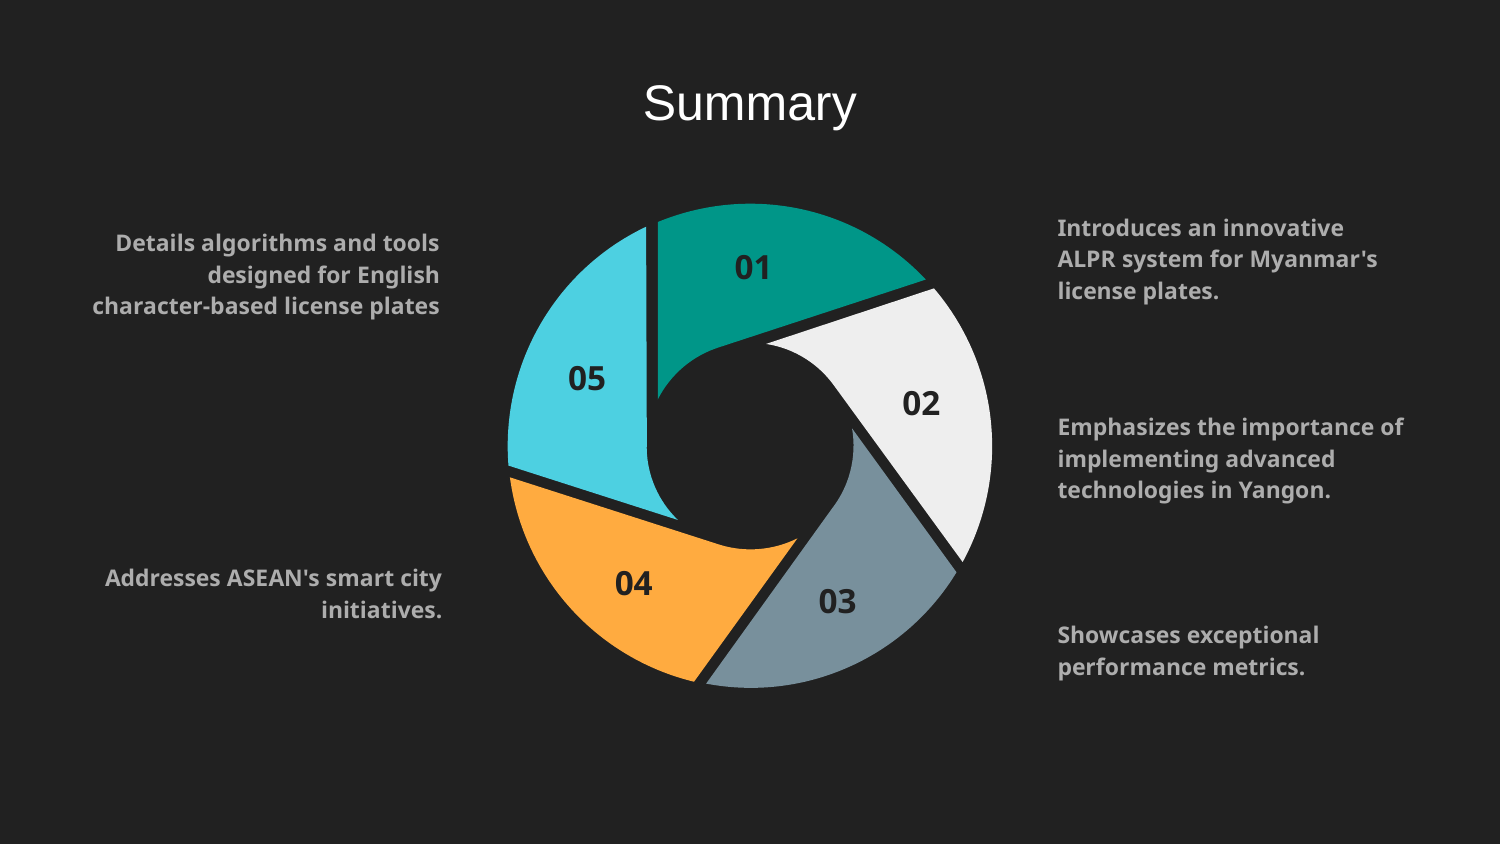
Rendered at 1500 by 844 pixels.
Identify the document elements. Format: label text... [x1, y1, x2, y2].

subtitle Introduces an innovative ALPR system for Myanmar's license plates. [1042, 194, 1423, 358]
title Summary [204, 65, 1296, 136]
subtitle Showcases exceptional performance metrics. [1042, 601, 1423, 802]
subtitle Emphasizes the importance of implementing advanced technologies in Yangon. [1042, 393, 1423, 566]
subtitle Addresses ASEAN's smart city initiatives. [77, 544, 458, 745]
subtitle Details algorithms and tools designed for English character-based license plates [74, 209, 456, 410]
